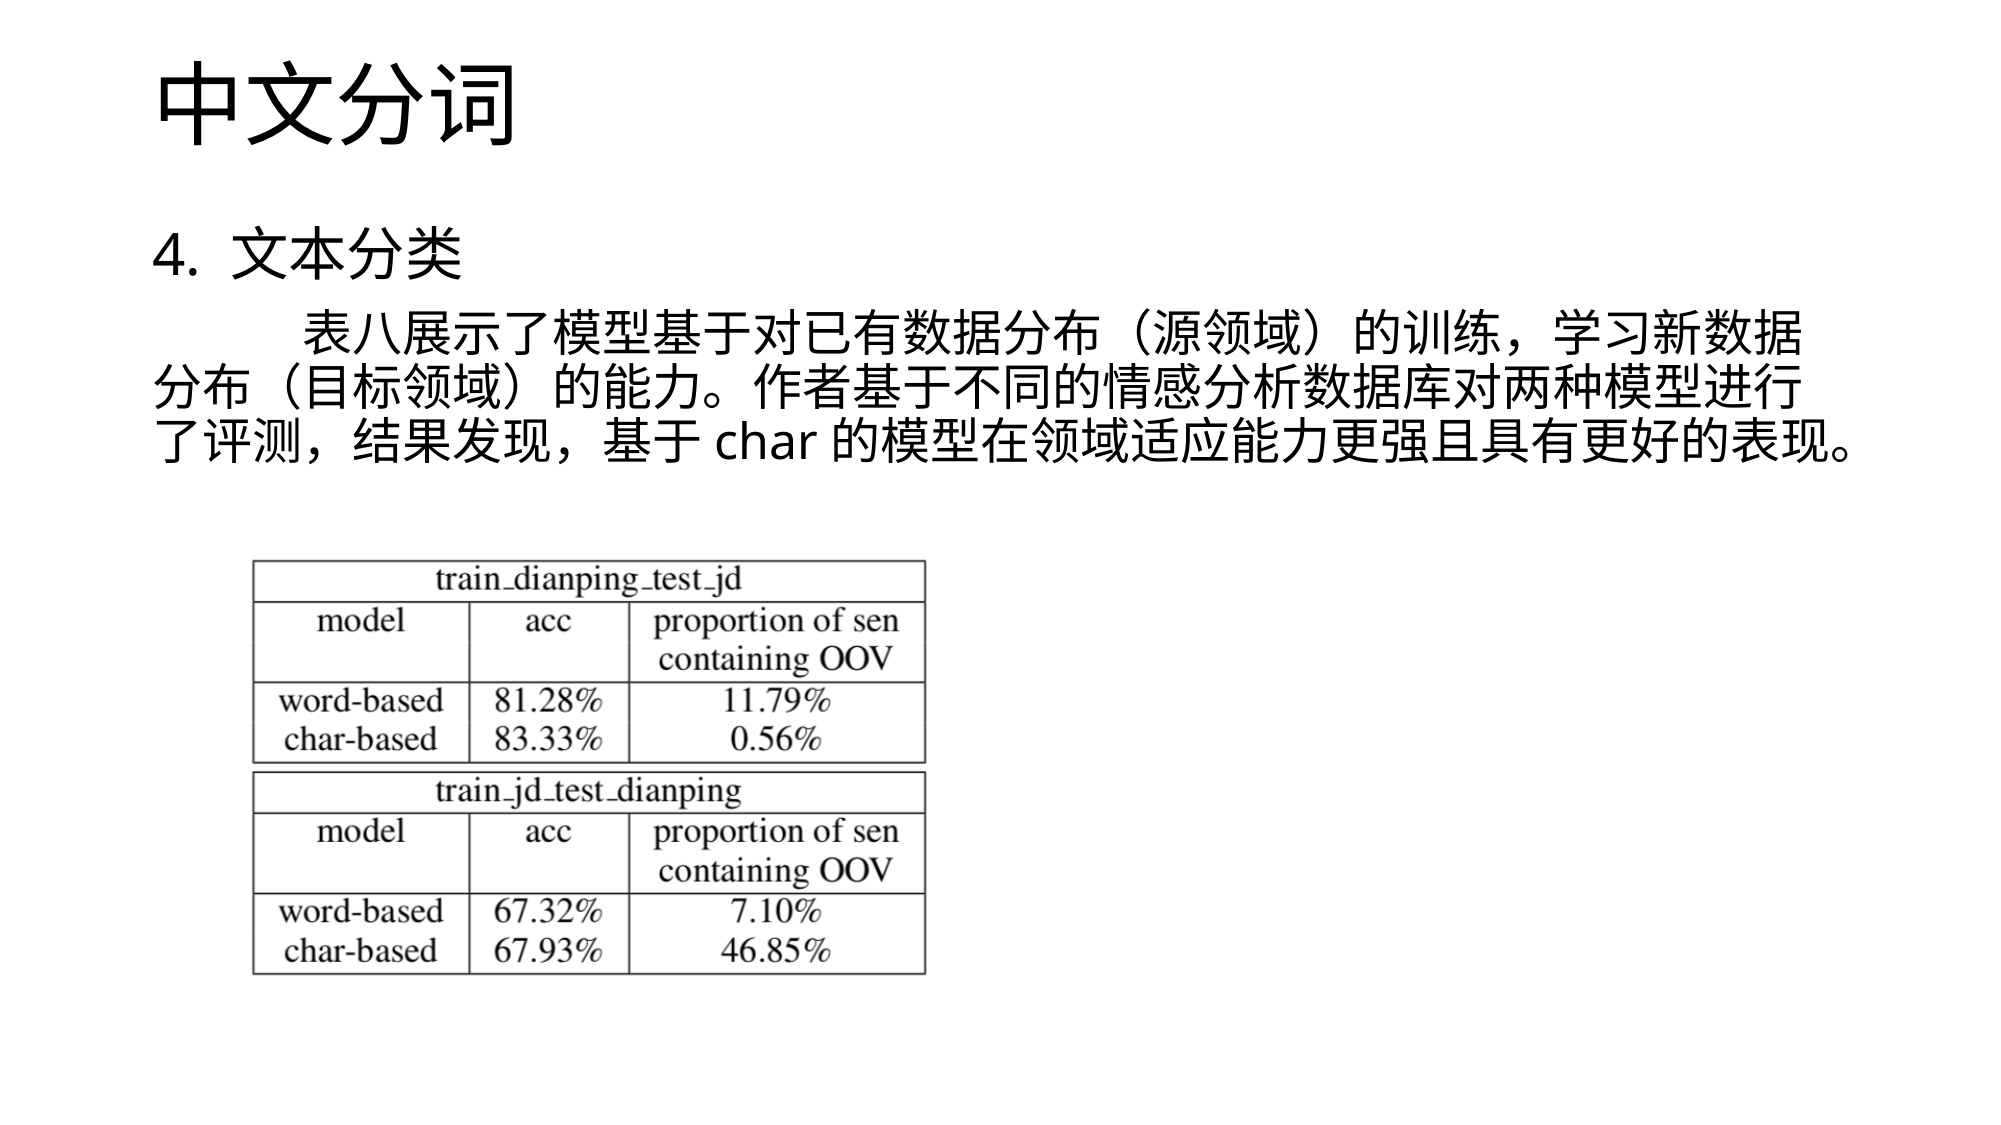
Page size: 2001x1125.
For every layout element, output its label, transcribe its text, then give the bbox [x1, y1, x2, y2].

list 4. 文本分类 表八展示了模型基于对已有数据分布（源领域）的训练，学习新数据分布（目标领域）的能力。作者基于不同的情感分析数据库对两种模型进行了评测，结果发现，基于char的模型在领域适应能力更强且具有更好的表现。 [137, 218, 1863, 1125]
picture [174, 526, 1000, 989]
text_box 中文分词 [137, 0, 1863, 218]
